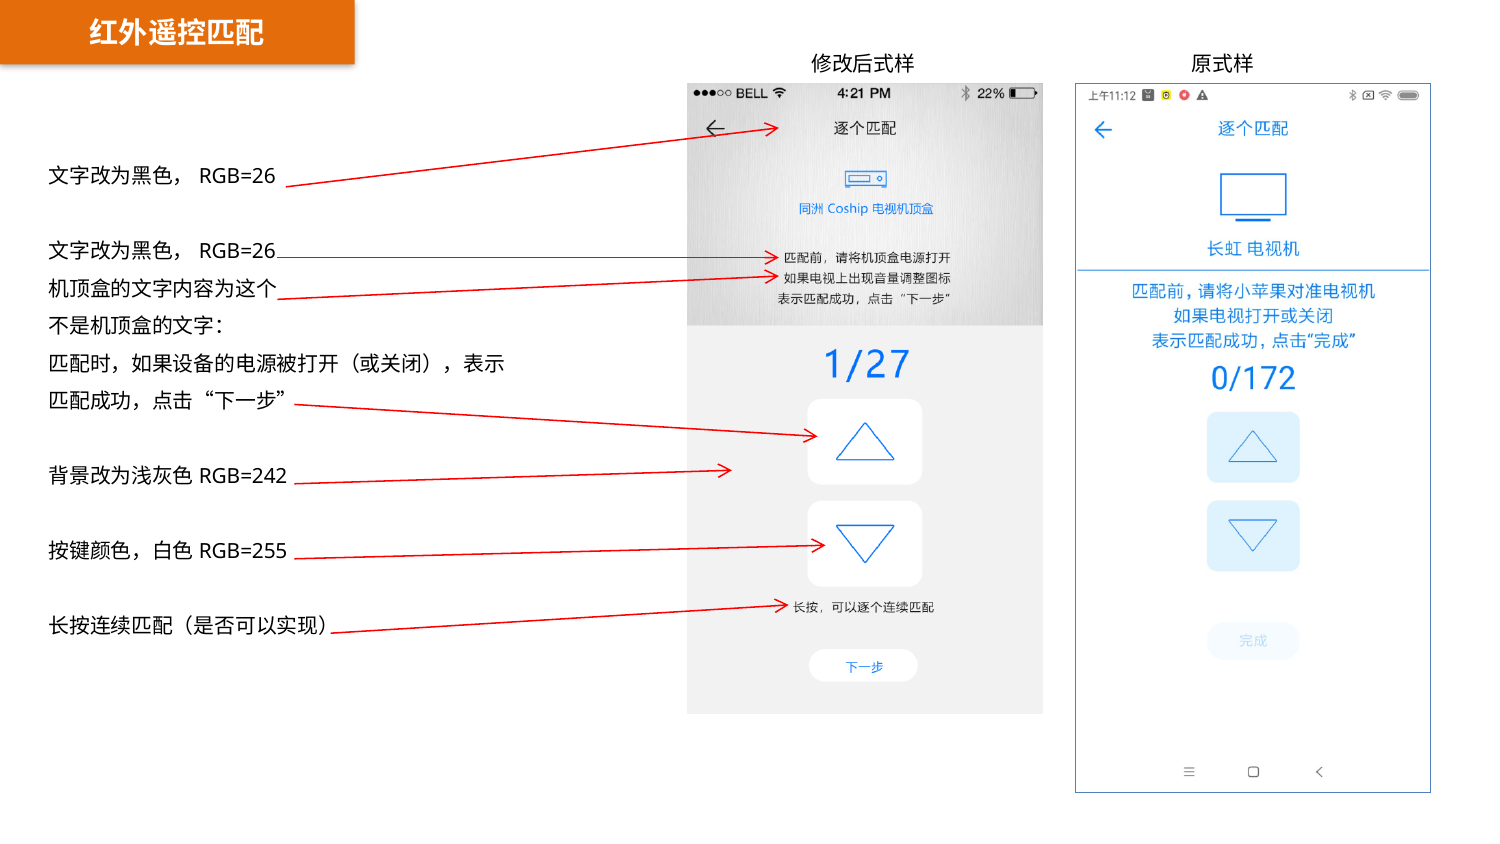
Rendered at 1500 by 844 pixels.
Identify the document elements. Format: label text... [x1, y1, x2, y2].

text_box 修改后式样 原式样 [796, 30, 1432, 83]
text_box 红外遥控匹配 [0, 0, 358, 68]
text_box 文字改为黑色，RGB=26 文字改为黑色，RGB=26 机顶盒的文字内容为这个 不是机顶盒的文字： 匹配时，如果设备的电源被打开（或关闭），表示匹配成功，点击“下一步” 背景改为浅灰色RGB=242 按键颜色，白色RGB=255 长按连续匹配（是否可以实现） [33, 118, 525, 757]
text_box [294, 470, 733, 485]
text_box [294, 404, 818, 437]
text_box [330, 604, 789, 634]
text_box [285, 127, 780, 188]
picture [1075, 83, 1431, 793]
picture [687, 83, 1043, 714]
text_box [294, 545, 826, 560]
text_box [277, 275, 780, 300]
